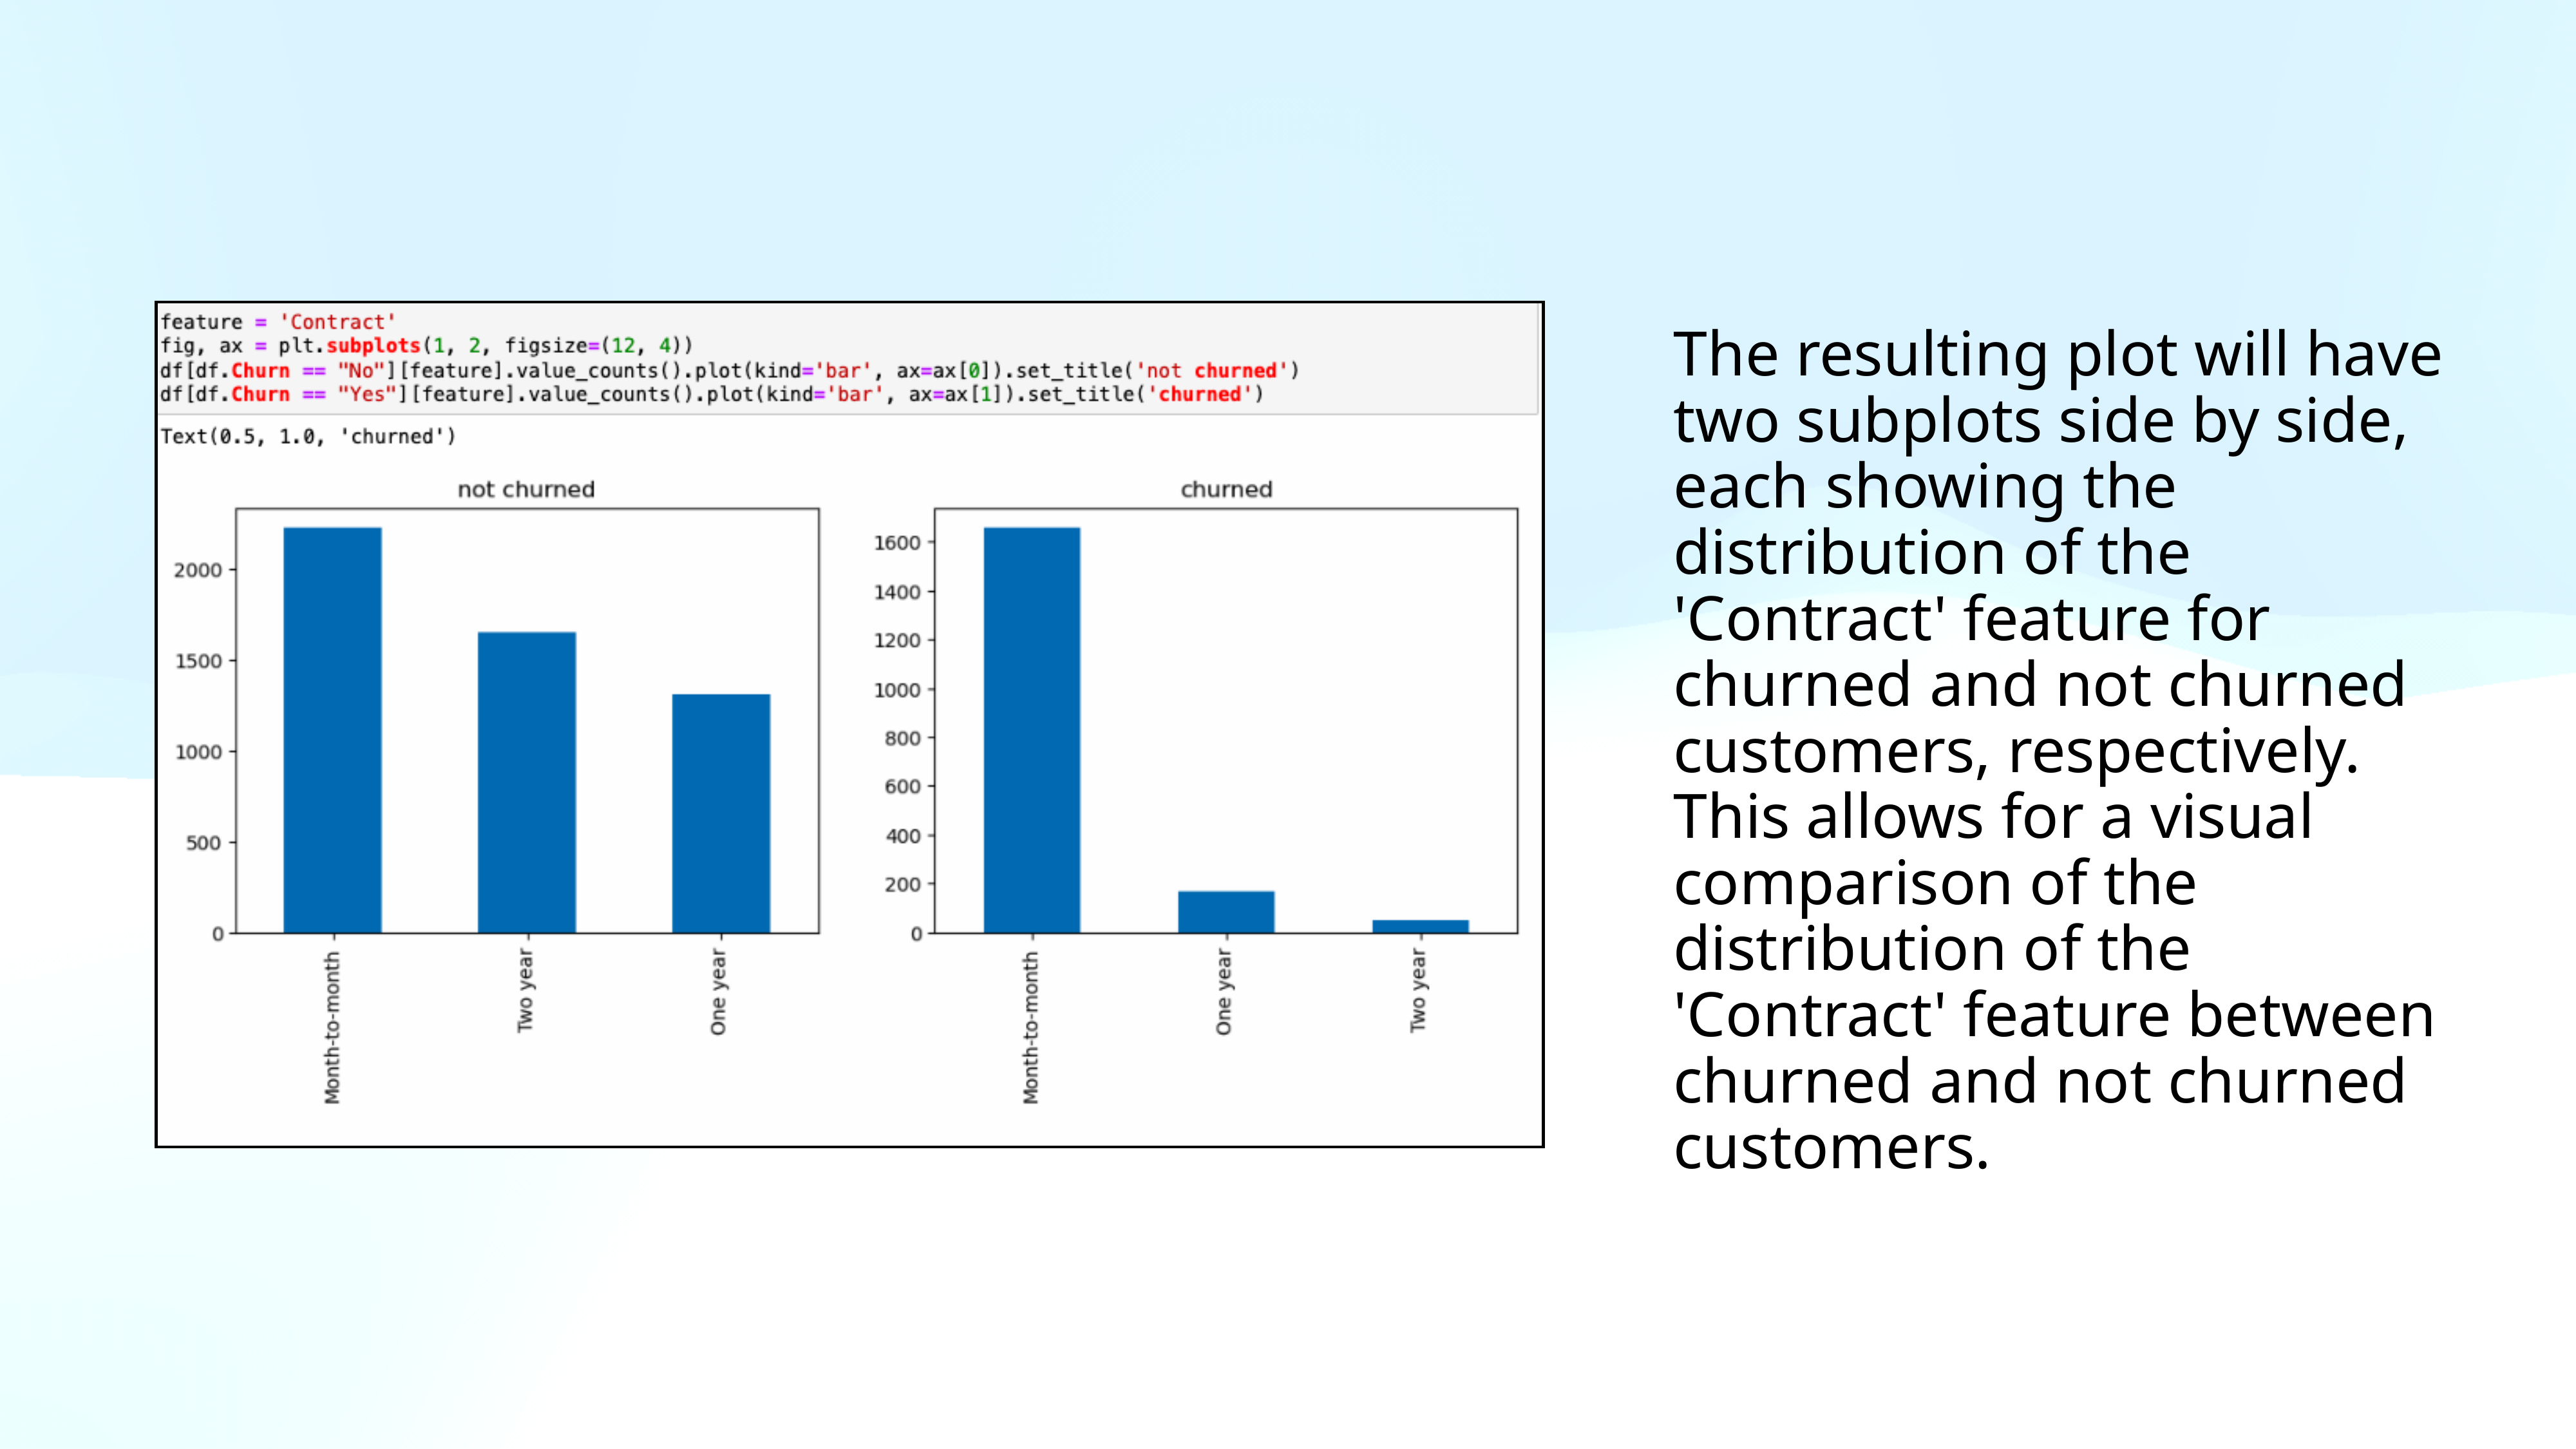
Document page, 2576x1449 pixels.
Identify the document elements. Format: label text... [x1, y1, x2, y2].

list The resulting plot will have two subplots side by side, each showing the distribution of the 'Contract' feature for churned and not churned customers, respectively. This allows for a visual comparison of the distribution of the 'Contract' feature between churned and not churned customers. [1667, 317, 2454, 1132]
picture [0, 0, 2576, 1449]
